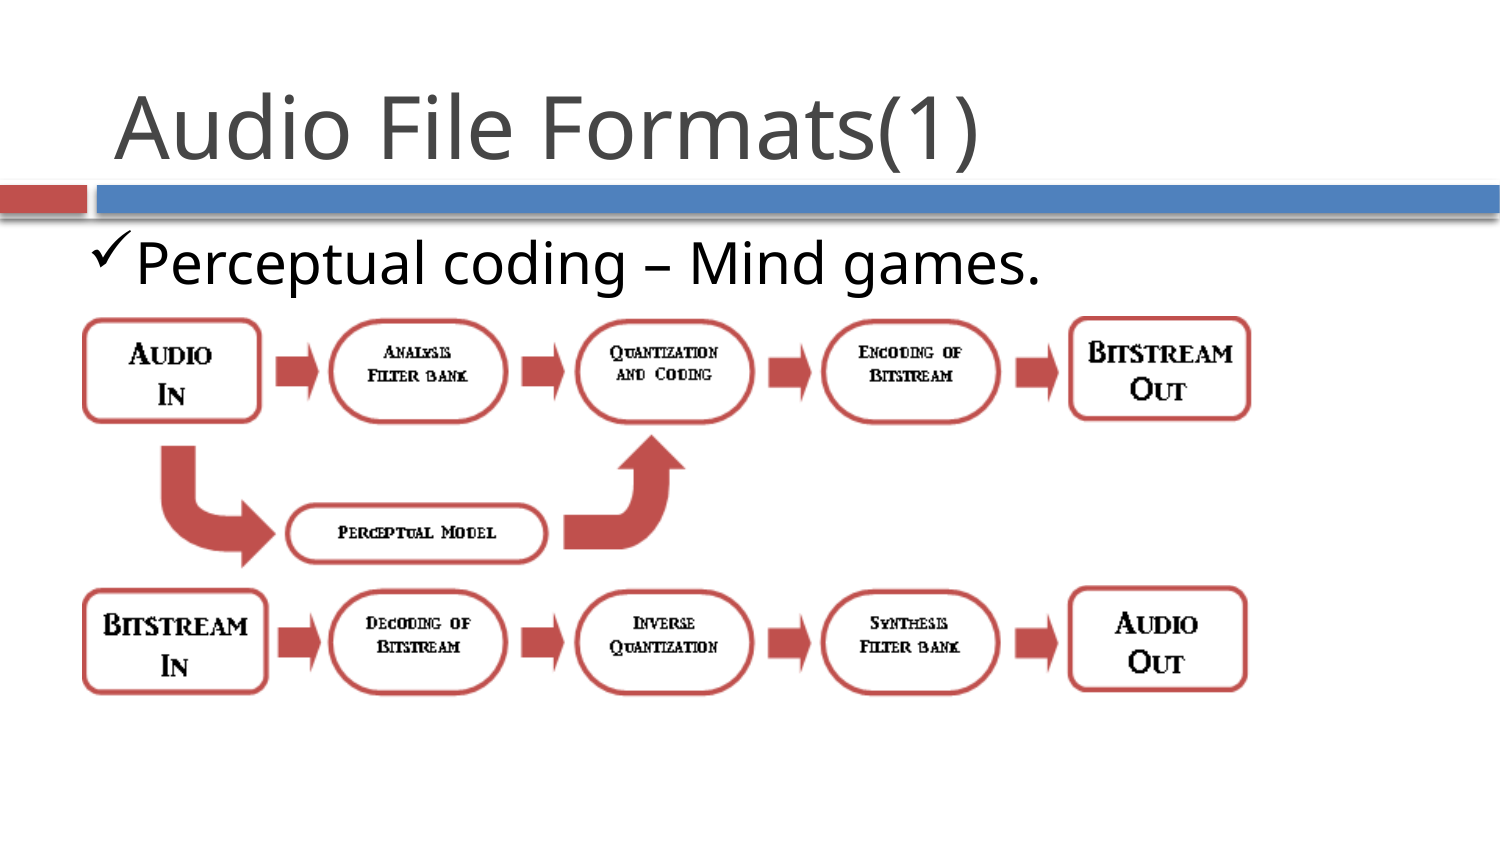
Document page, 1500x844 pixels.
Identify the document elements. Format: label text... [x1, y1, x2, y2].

text_box Audio File Formats(1) [99, 19, 1438, 185]
picture [81, 585, 1251, 702]
picture [81, 316, 1253, 570]
text_box Perceptual coding – Mind games. [72, 218, 995, 304]
